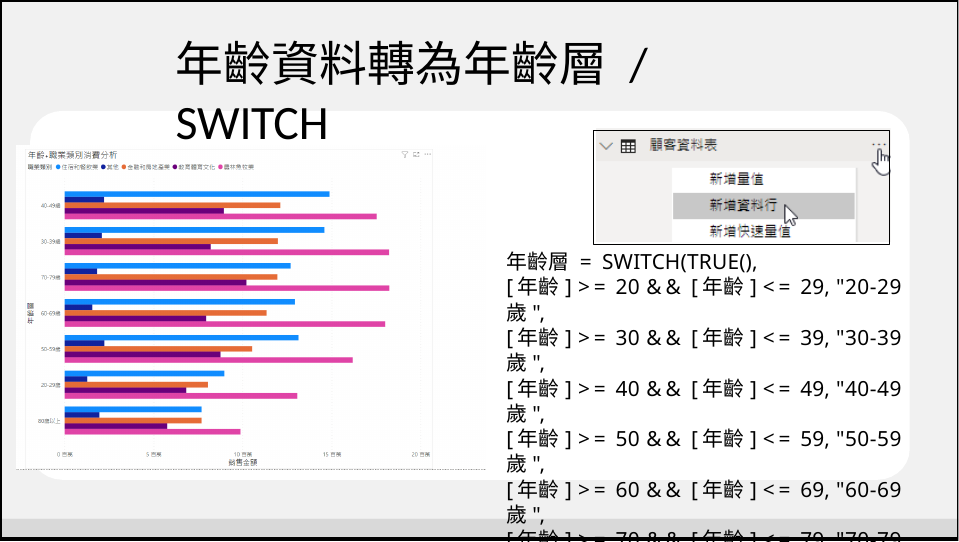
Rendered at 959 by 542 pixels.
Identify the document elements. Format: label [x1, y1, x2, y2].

text_box [0, 0, 959, 540]
picture [16, 145, 486, 470]
